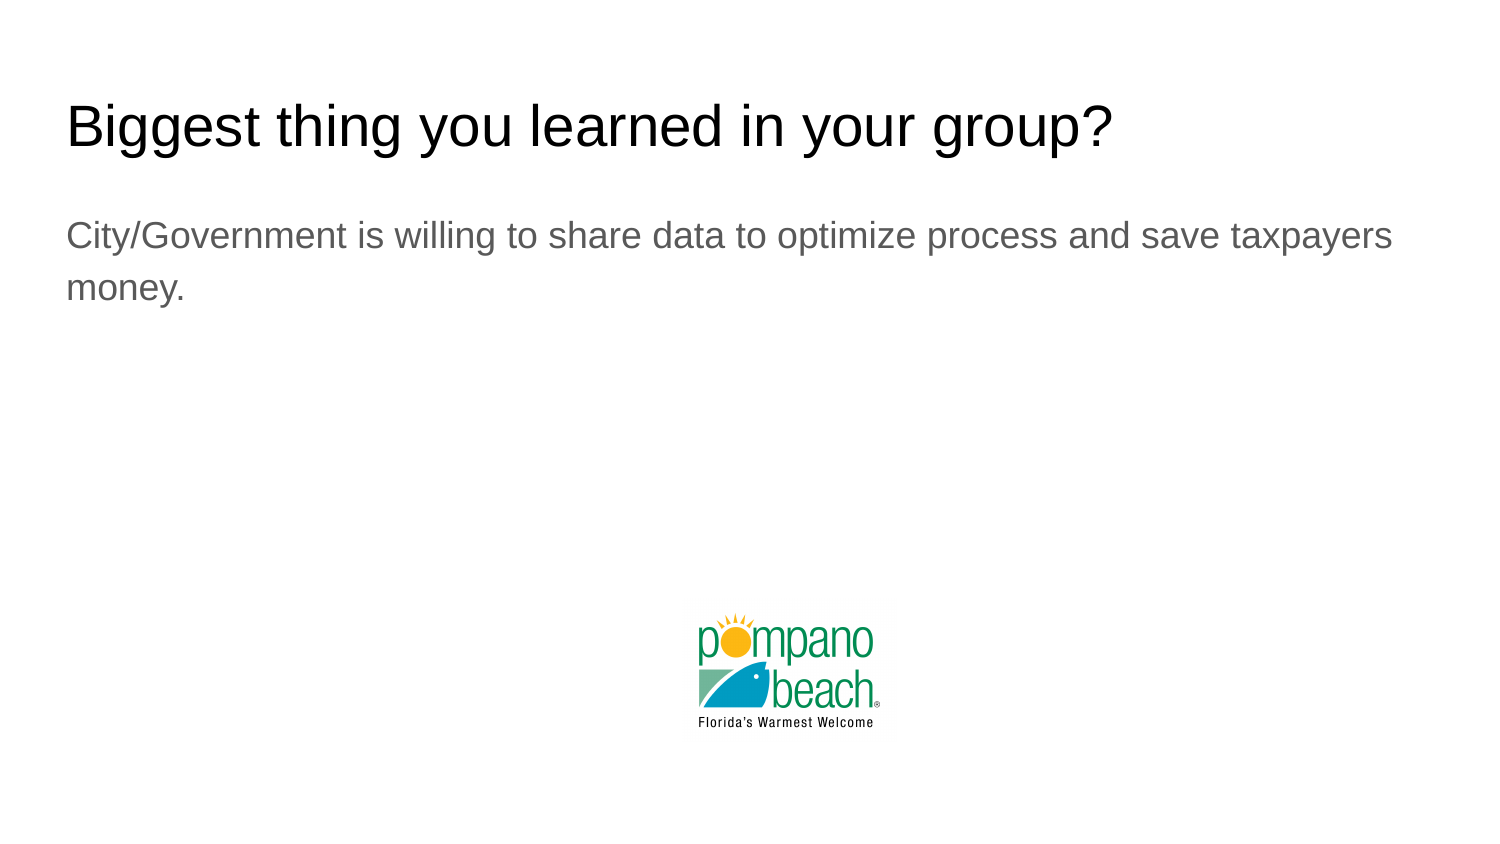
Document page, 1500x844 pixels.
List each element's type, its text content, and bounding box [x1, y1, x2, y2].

picture [682, 598, 898, 742]
list City/Government is willing to share data to optimize process and save taxpayers money. [51, 189, 1449, 750]
title Biggest thing you learned in your group? [51, 72, 1449, 167]
